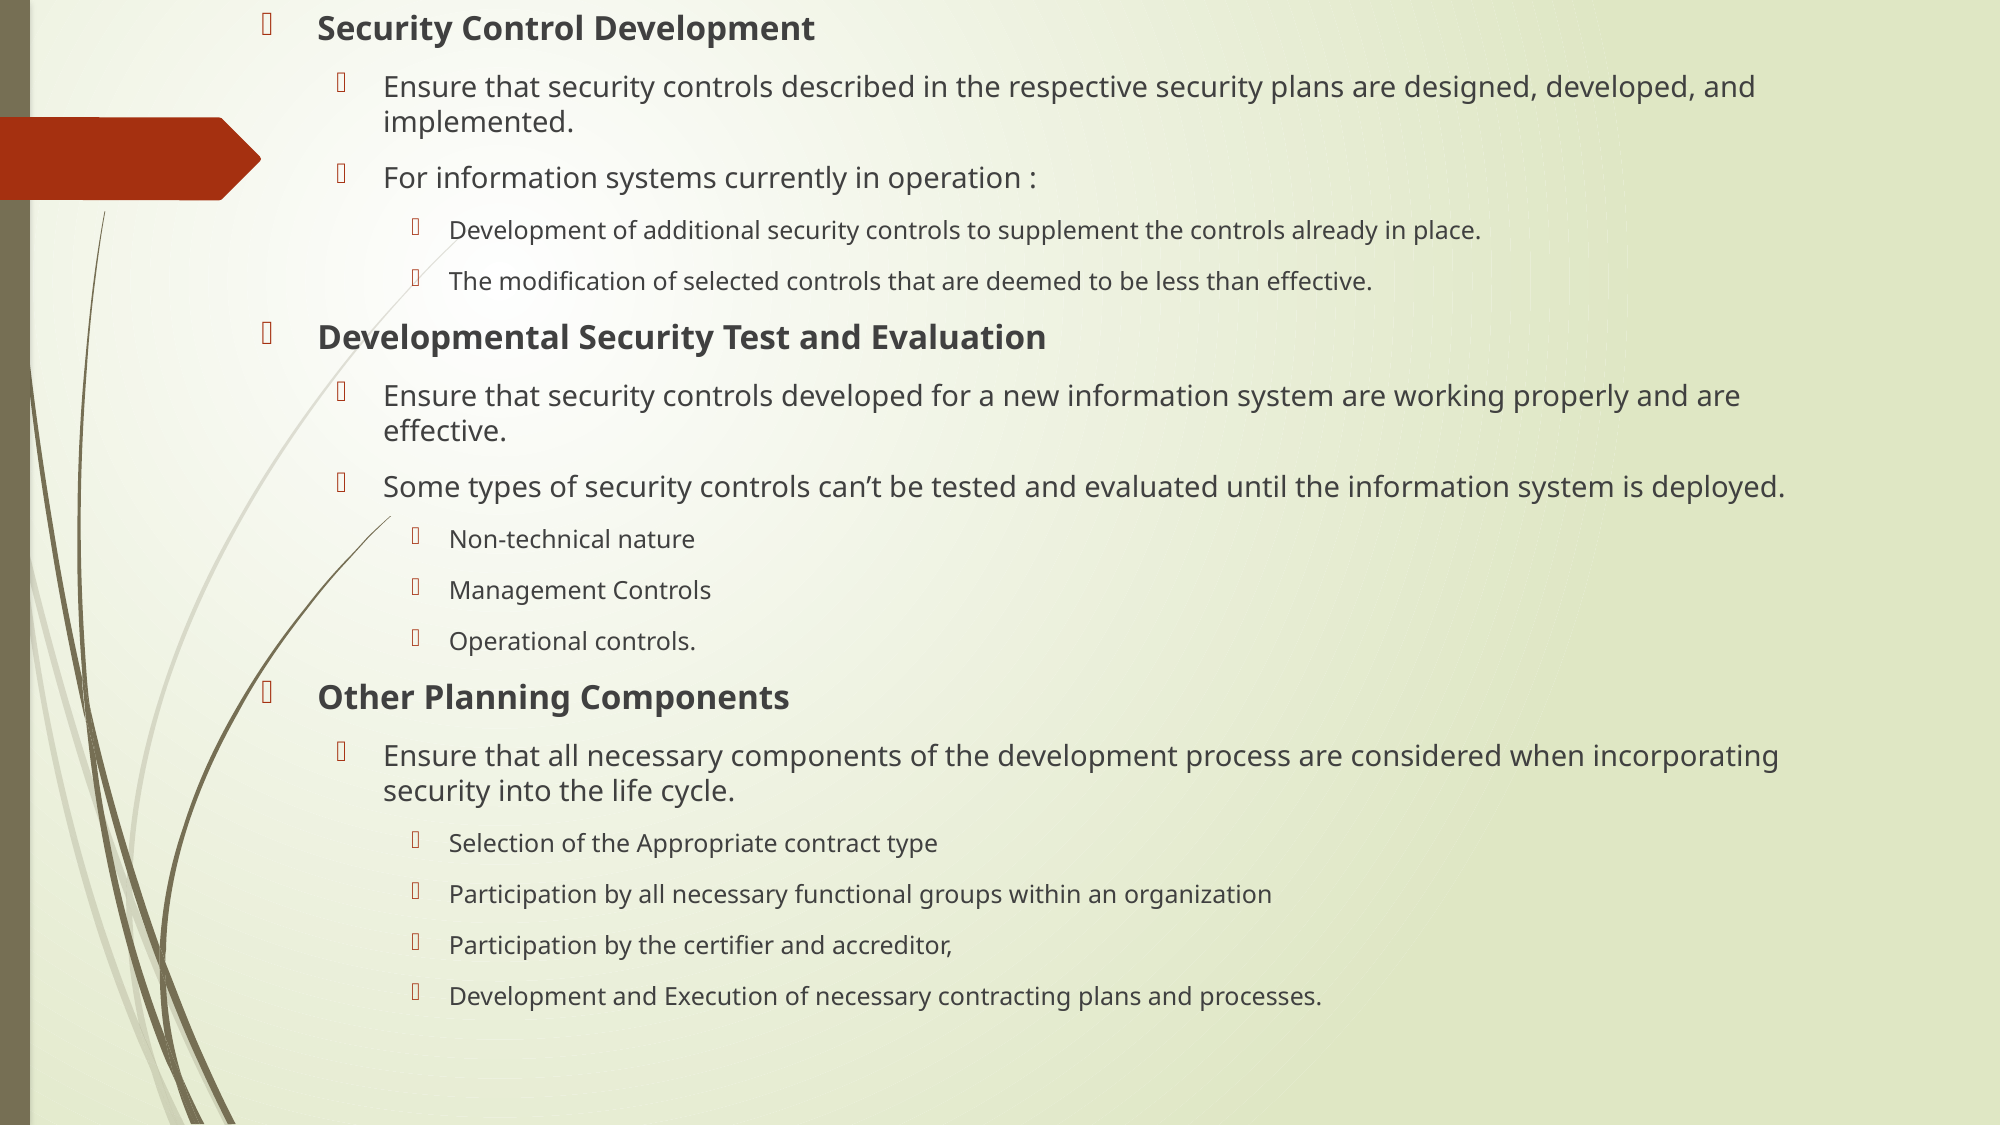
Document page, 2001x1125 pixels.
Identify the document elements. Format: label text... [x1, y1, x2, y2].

list Security Control Development Ensure that security controls described in the respective security plans are designed, developed, and implemented. For information systems currently in operation : Development of additional security controls to supplement the controls already in place. The modification of selected controls that are deemed to be less than effective. Developmental Security Test and Evaluation Ensure that security controls developed for a new information system are working properly and are effective. Some types of security controls can’t be tested and evaluated until the information system is deployed. Non-technical nature Management Controls Operational controls. Other Planning Components Ensure that all necessary components of the development process are considered when incorporating security into the life cycle. Selection of the Appropriate contract type Participation by all necessary functional groups within an organization Participation by the certifier and accreditor, Development and Execution of necessary contracting plans and processes. [246, 0, 1888, 1125]
